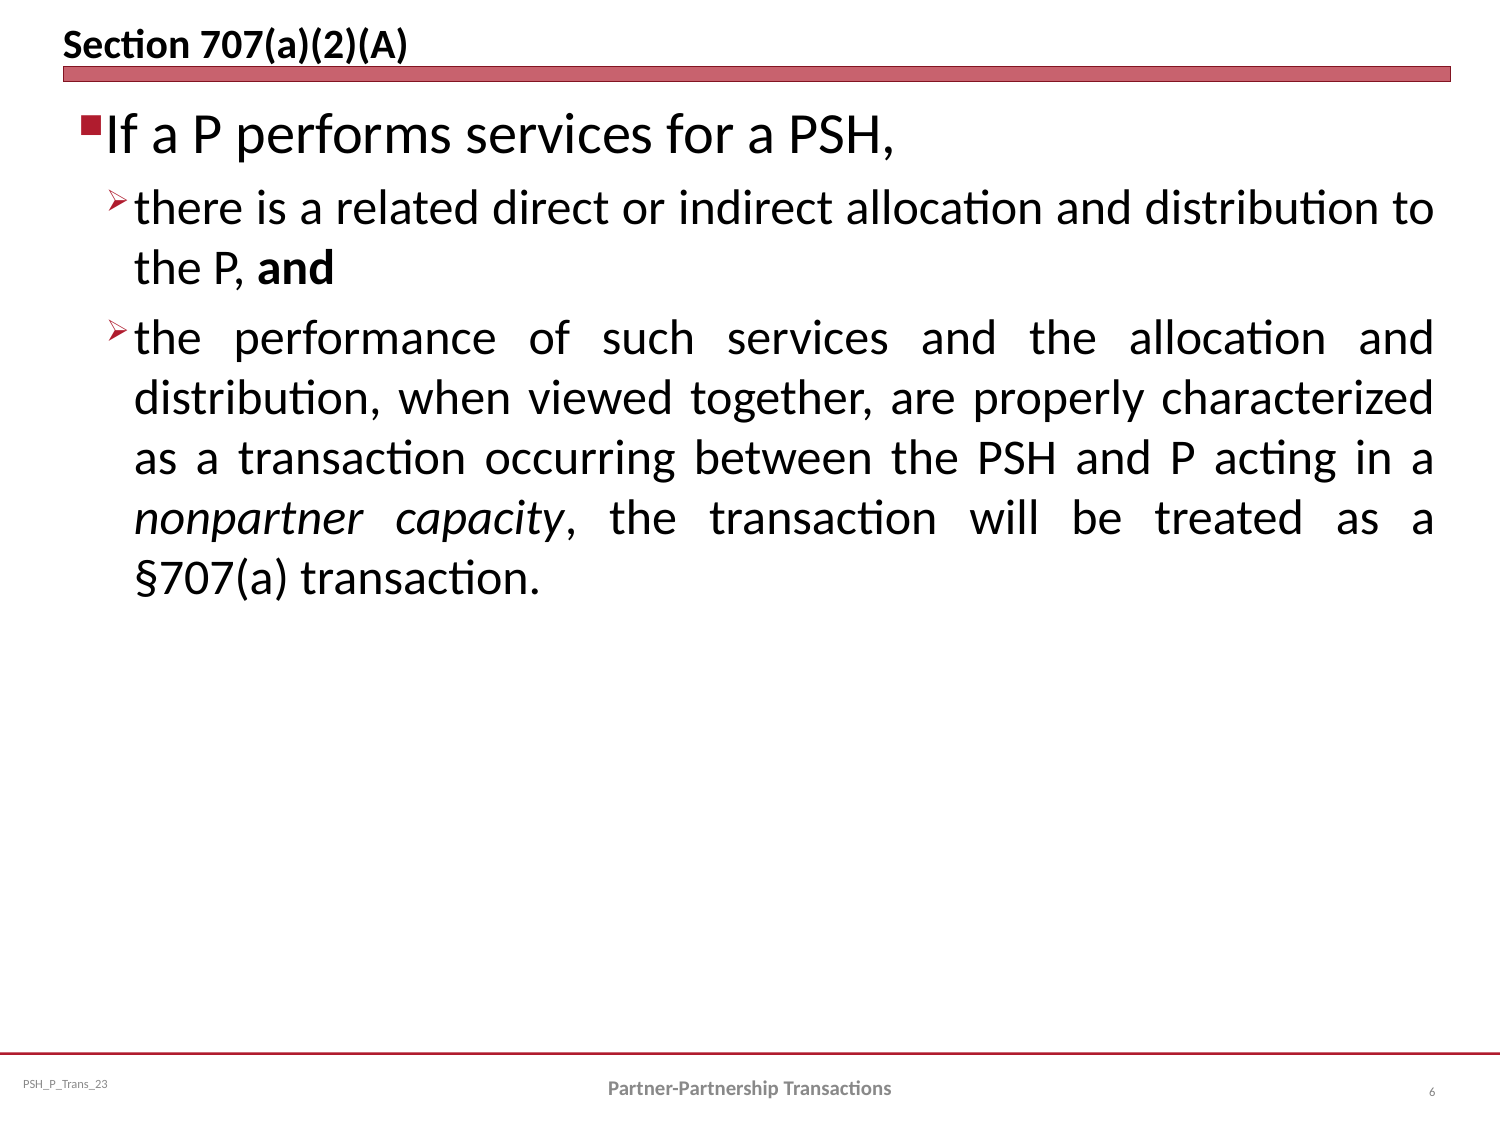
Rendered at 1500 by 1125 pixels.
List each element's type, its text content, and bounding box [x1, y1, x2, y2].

slide_number 6 [1375, 1061, 1451, 1122]
title Section 707(a)(2)(A) [62, 6, 1451, 67]
footer Partner-Partnership Transactions [512, 1056, 988, 1117]
list If a P performs services for a PSH, there is a related direct or indirect allocation and distribution to the P, and the performance of such services and the allocation and distribution, when viewed together, are properly characterized as a transaction occurring between the PSH and P acting in a nonpartner capacity, the transaction will be treated as a §707(a) transaction. [63, 87, 1451, 1041]
